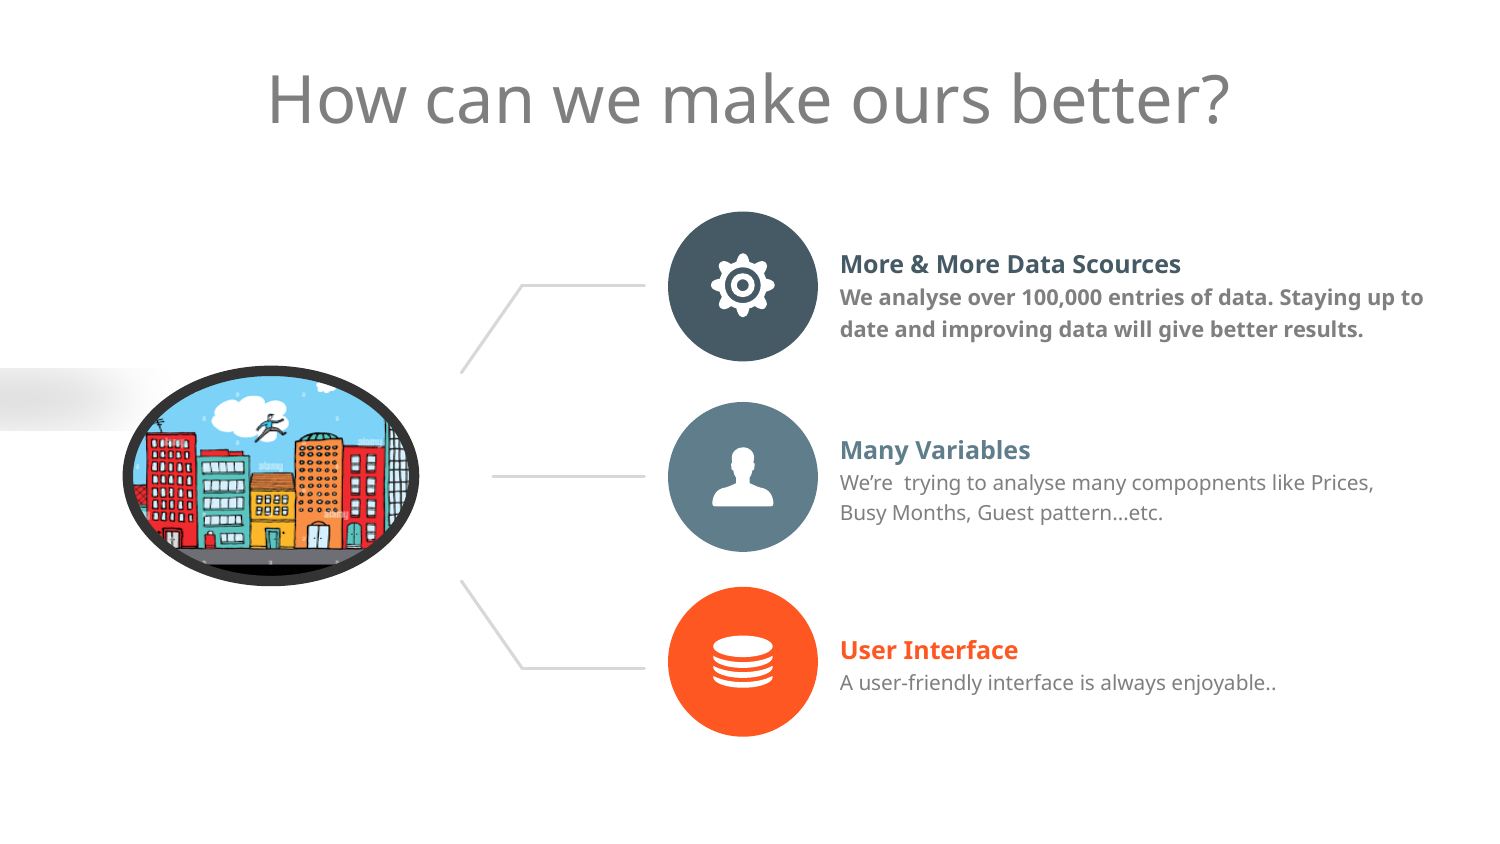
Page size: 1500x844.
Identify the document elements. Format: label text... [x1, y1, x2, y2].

text_box More & More Data Scources We analyse over 100,000 entries of data. Staying up to date and improving data will give better results. [839, 244, 1426, 340]
text_box [668, 401, 818, 552]
title How can we make ours better? [62, 55, 1436, 138]
text_box [712, 447, 774, 507]
text_box [668, 586, 818, 737]
text_box [668, 211, 818, 362]
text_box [461, 284, 645, 669]
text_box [713, 635, 773, 689]
picture [127, 370, 415, 582]
text_box [711, 253, 775, 318]
text_box User Interface A user-friendly interface is always enjoyable.. [839, 614, 1426, 709]
text_box Many Variables We’re trying to analyse many compopnents like Prices, Busy Months, Guest pattern…etc. [839, 429, 1426, 525]
